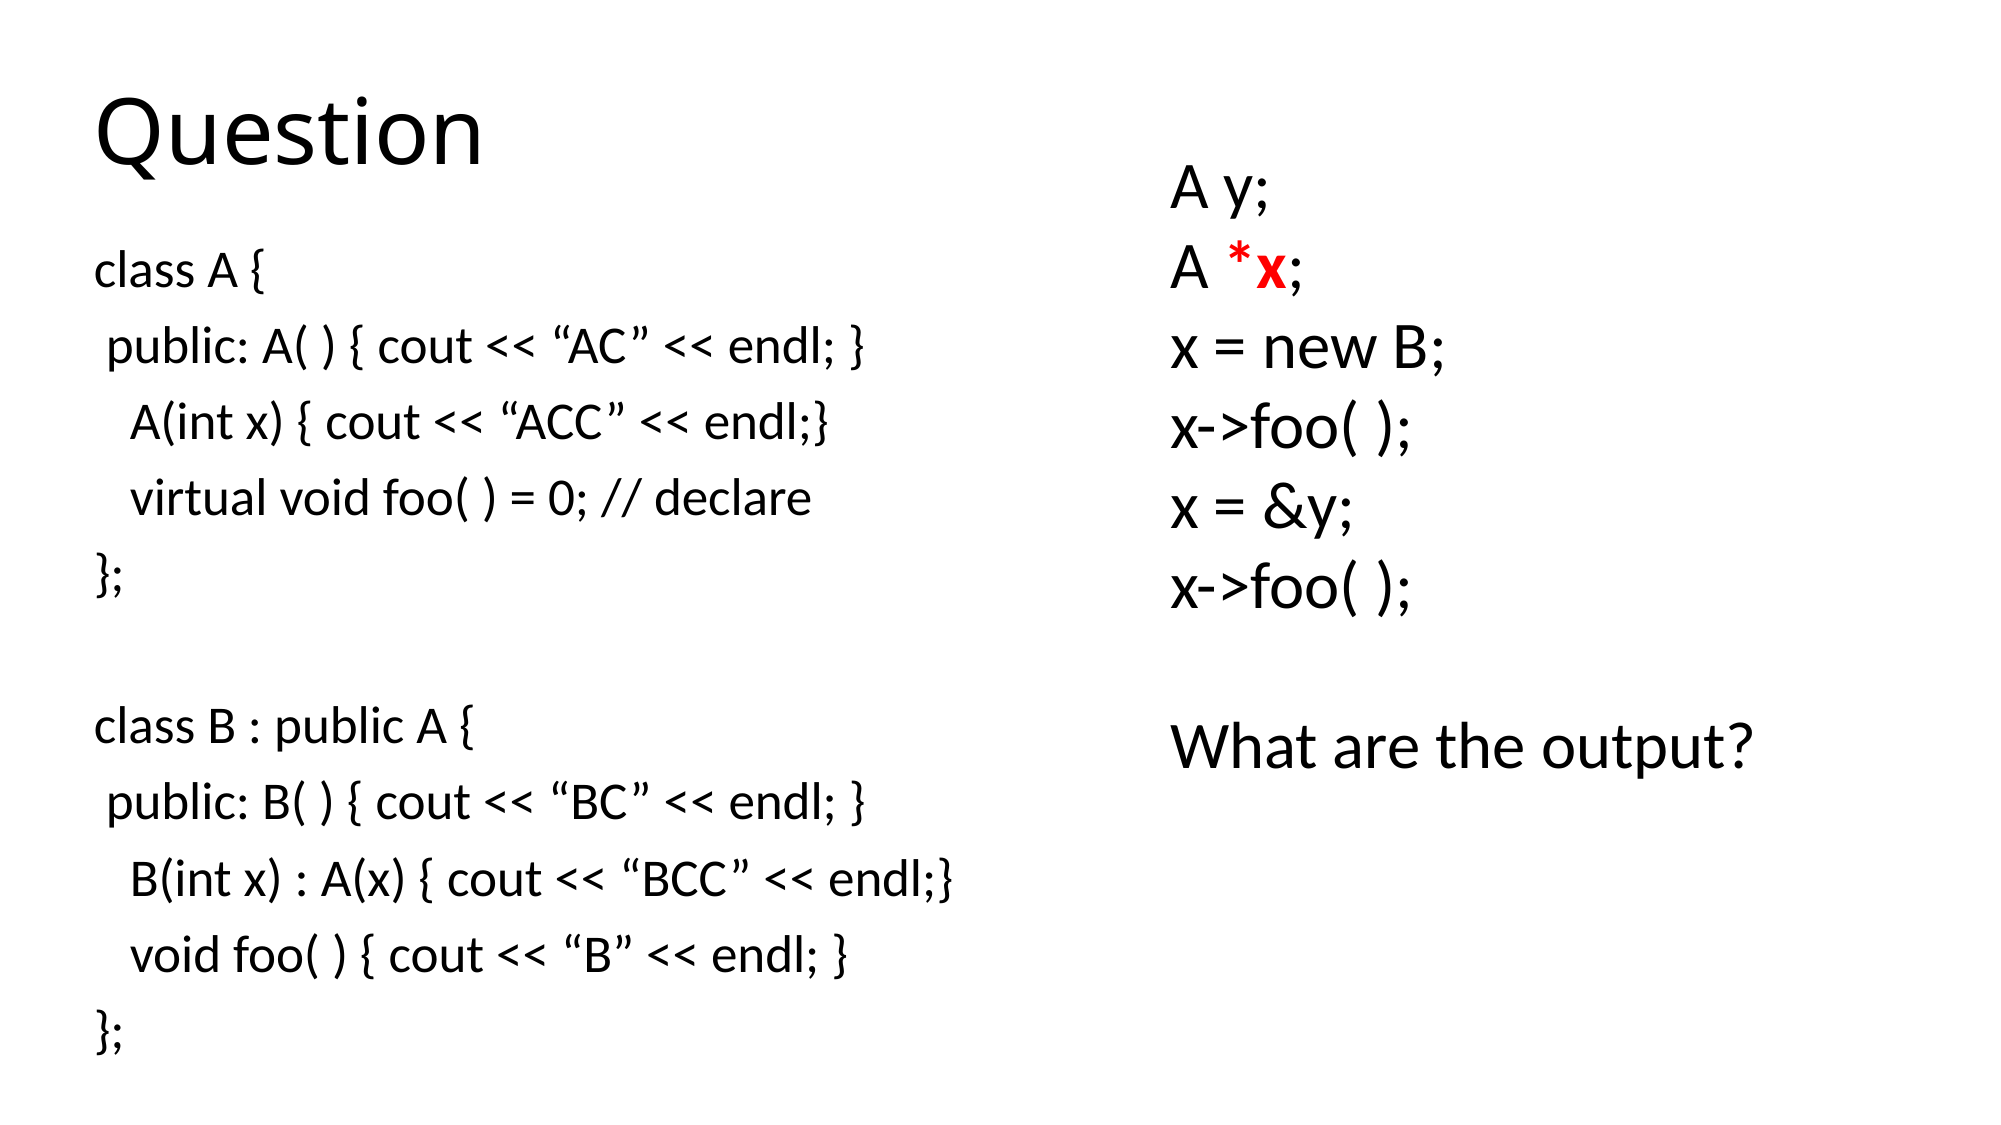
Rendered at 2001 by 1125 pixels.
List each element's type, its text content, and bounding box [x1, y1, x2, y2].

title Question [78, 26, 1804, 244]
list class A { public: A( ) { cout << “AC” << endl; } A(int x) { cout << “ACC” << endl;} virtual void foo( ) = 0; // declare }; class B : public A { public: B( ) { cout << “BC” << endl; } B(int x) : A(x) { cout << “BCC” << endl;} void foo( ) { cout << “B” << endl; } }; [78, 233, 1133, 1073]
text_box A y; A *x; x = new B; x->foo( ); x = &y; x->foo( ); What are the output? [1155, 134, 1773, 790]
